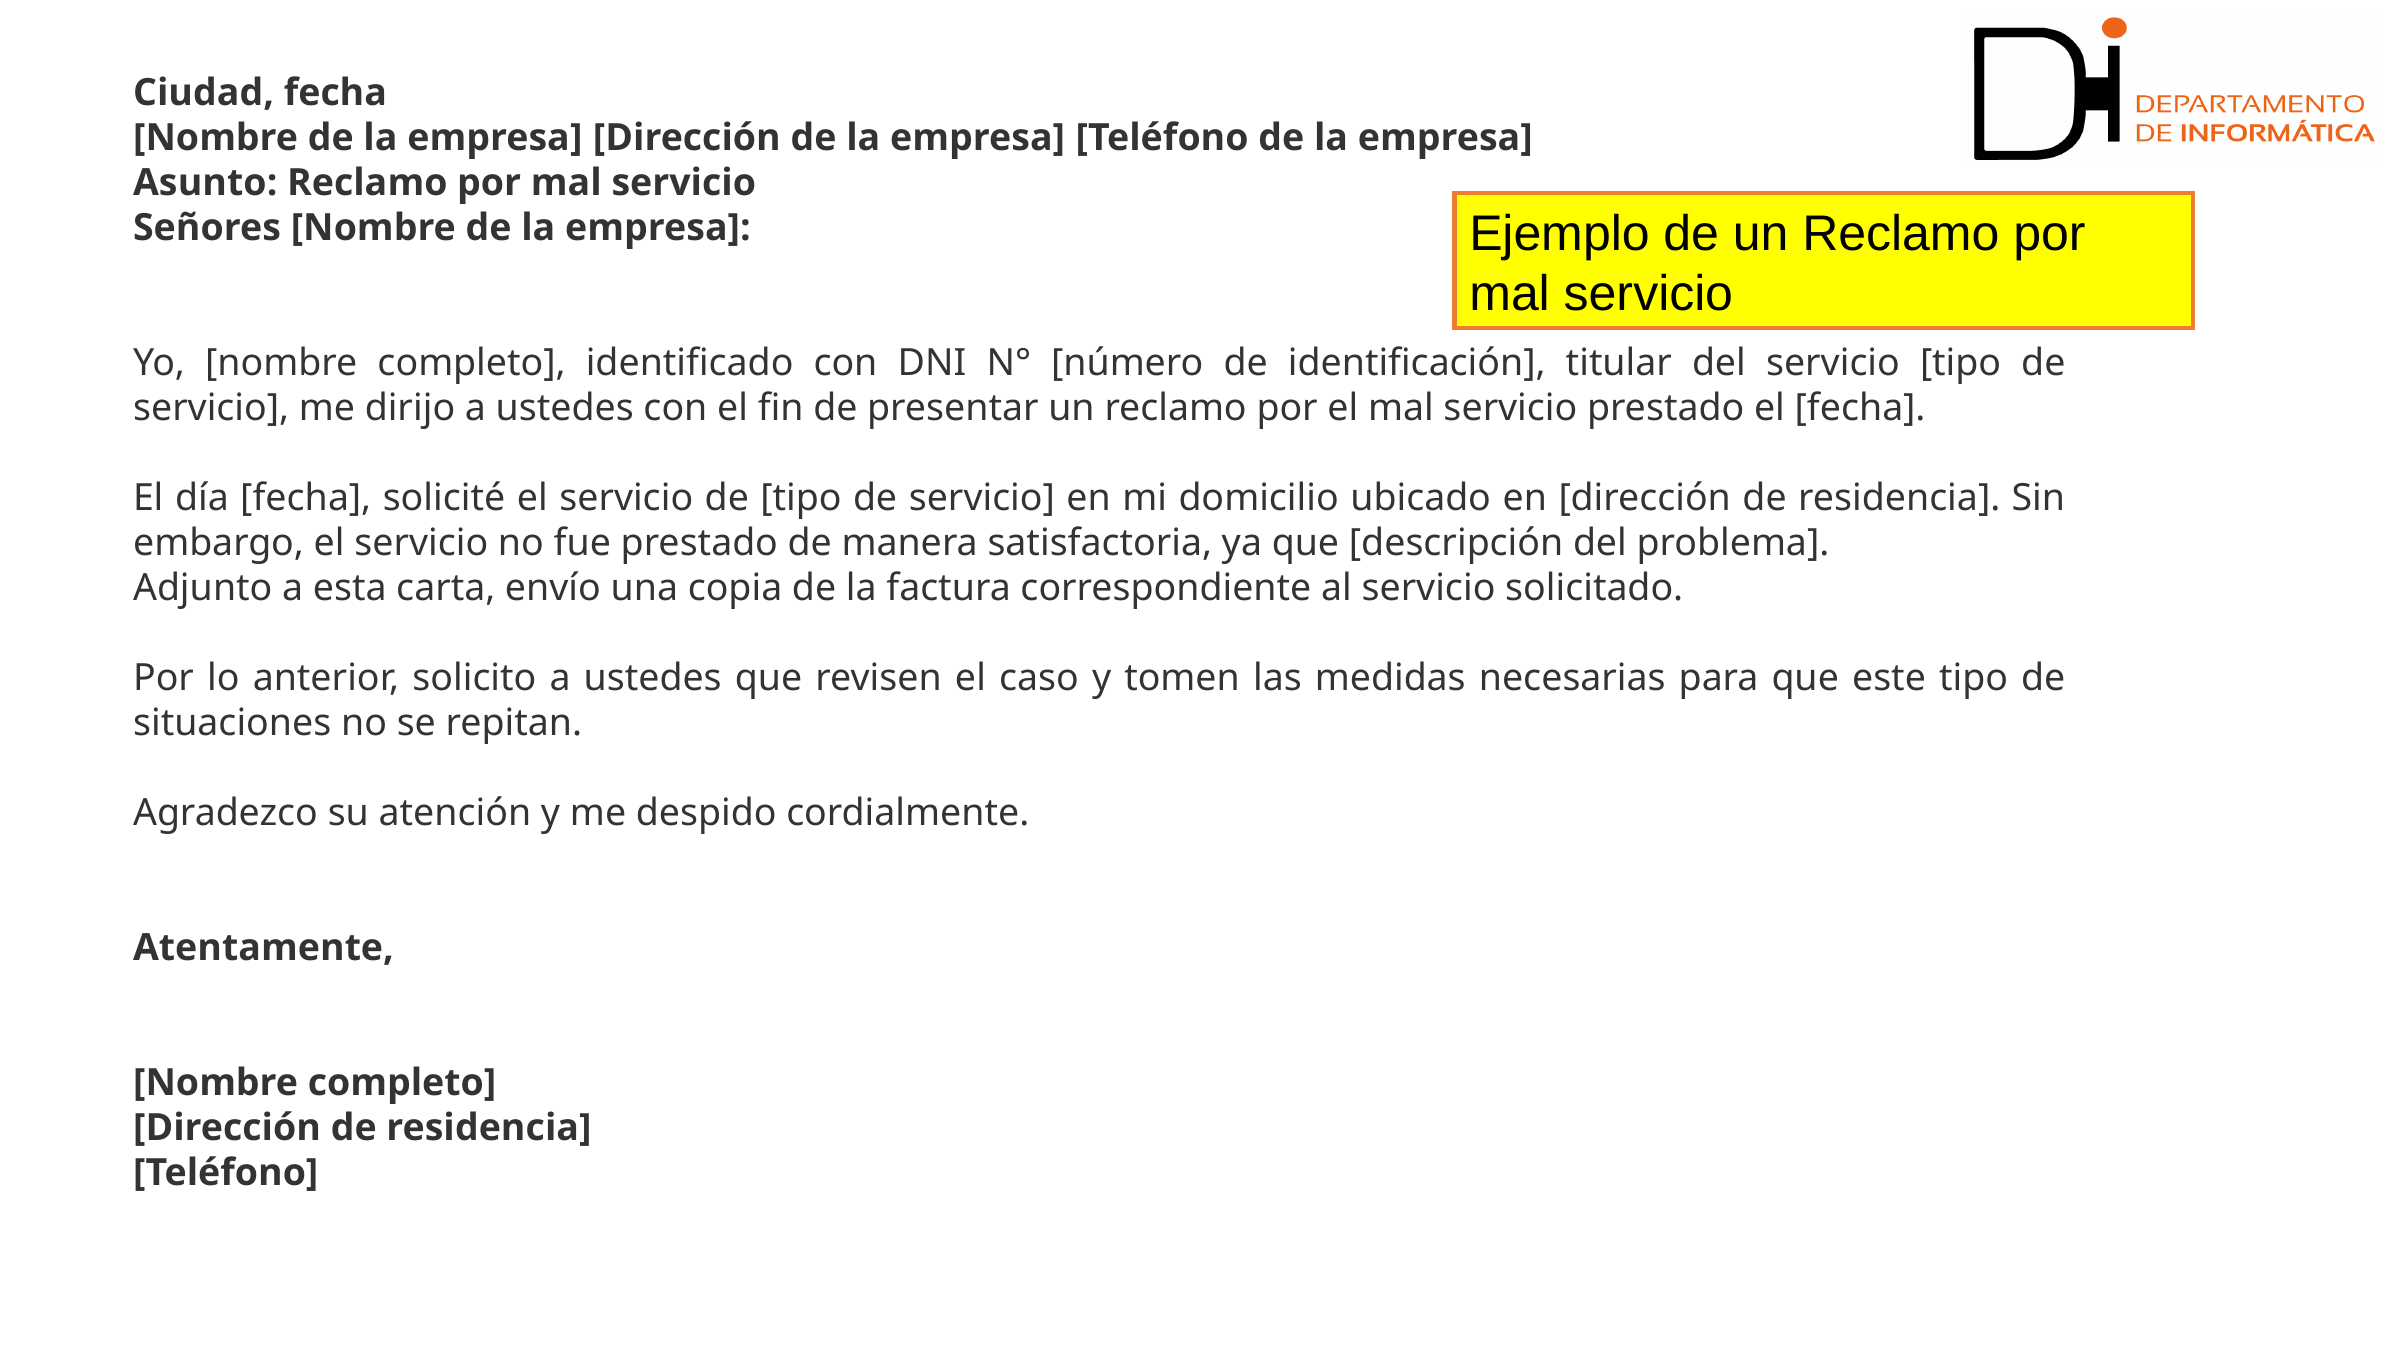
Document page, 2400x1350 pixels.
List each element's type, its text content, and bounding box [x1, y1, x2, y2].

text_box Ejemplo de un Reclamo por mal servicio [1452, 191, 2195, 330]
text_box Ciudad, fecha [Nombre de la empresa] [Dirección de la empresa] [Teléfono de la empresa] Asunto: Reclamo por mal servicio Señores [Nombre de la empresa]: Yo, [nombre completo], identificado con DNI N° [número de identificación], titular del servicio [tipo de servicio], me dirijo a ustedes con el fin de presentar un reclamo por el mal servicio prestado el [fecha]. El día [fecha], solicité el servicio de [tipo de servicio] en mi domicilio ubicado en [dirección de residencia]. Sin embargo, el servicio no fue prestado de manera satisfactoria, ya que [descripción del problema]. Adjunto a esta carta, envío una copia de la factura correspondiente al servicio solicitado. Por lo anterior, solicito a ustedes que revisen el caso y tomen las medidas necesarias para que este tipo de situaciones no se repitan. Agradezco su atención y me despido cordialmente. Atentamente, [Nombre completo] [Dirección de residencia] [Teléfono] [118, 60, 2083, 1246]
picture [1967, 13, 2385, 166]
